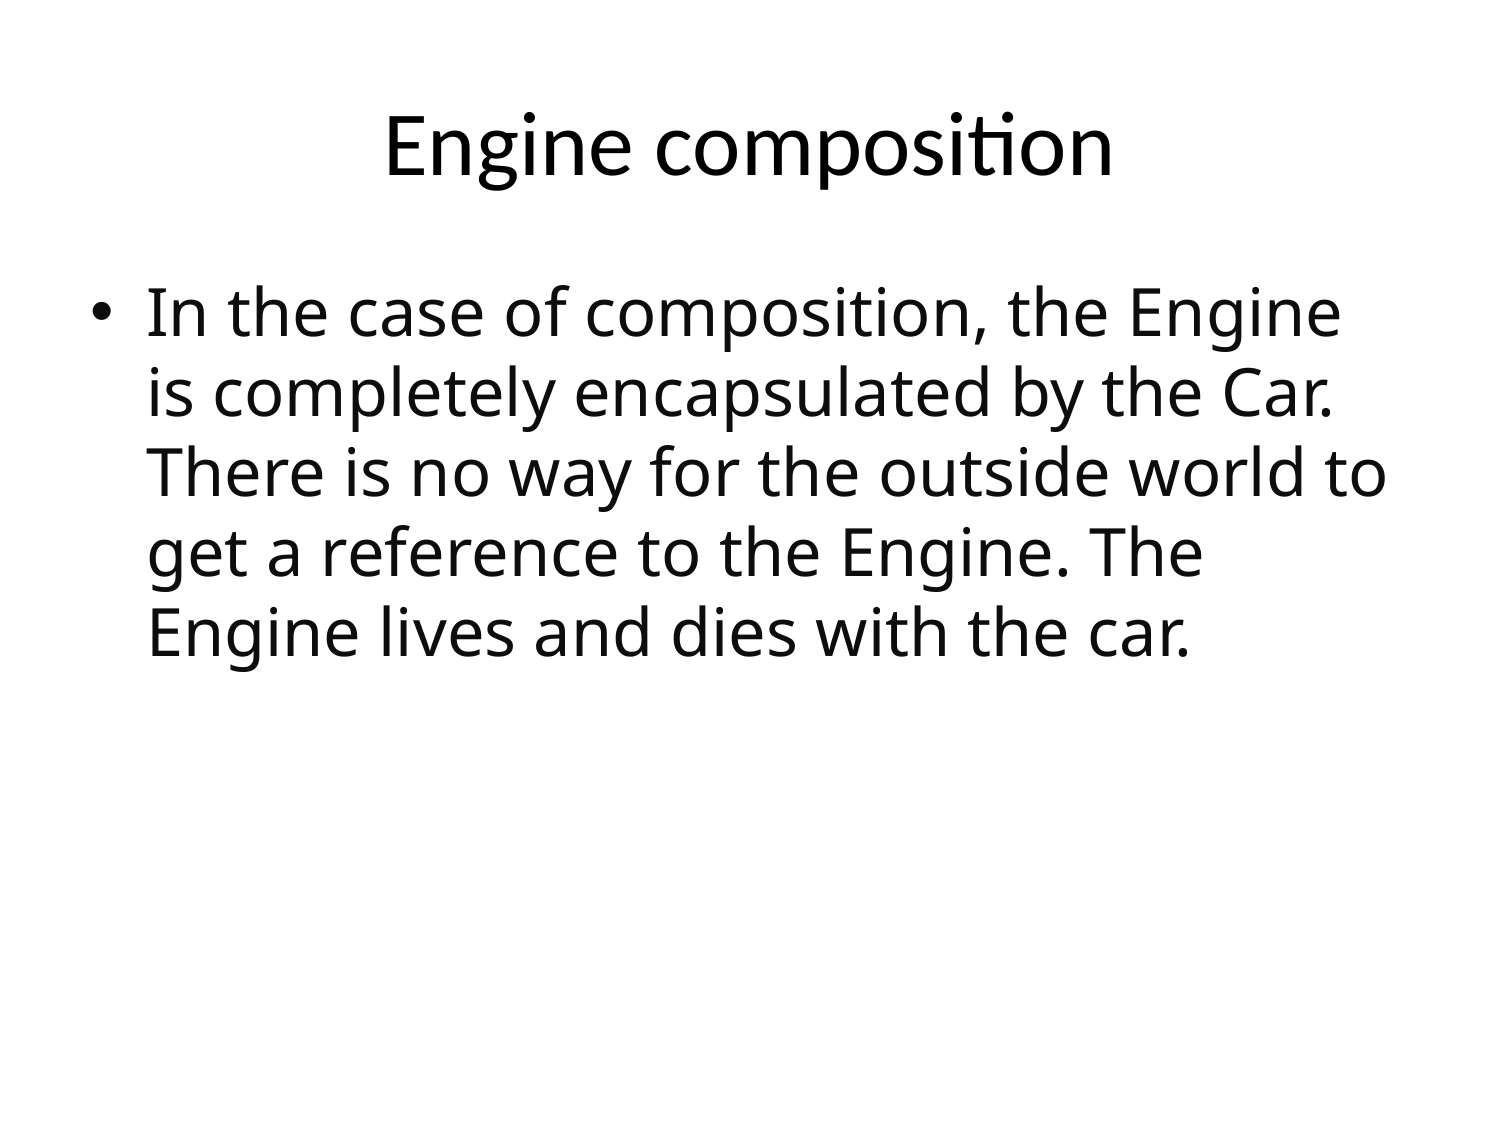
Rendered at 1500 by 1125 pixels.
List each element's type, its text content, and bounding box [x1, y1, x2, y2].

title Engine composition [75, 45, 1425, 233]
list In the case of composition, the Engine is completely encapsulated by the Car. There is no way for the outside world to get a reference to the Engine. The Engine lives and dies with the car. [75, 262, 1425, 1005]
